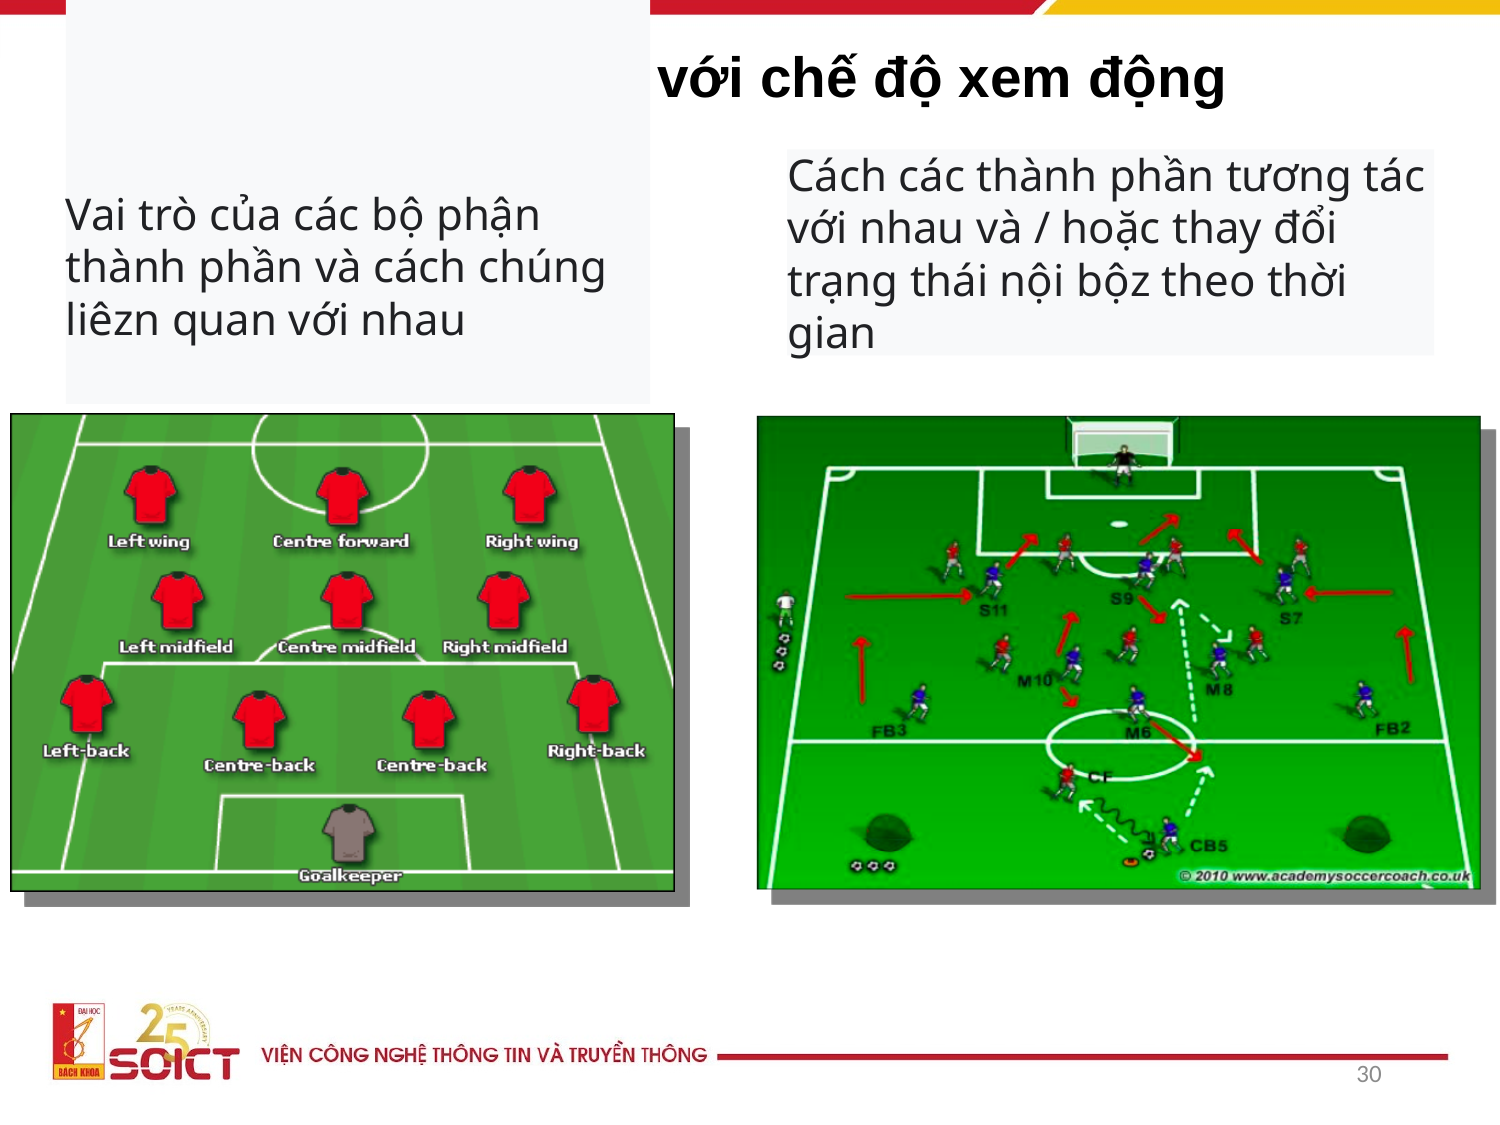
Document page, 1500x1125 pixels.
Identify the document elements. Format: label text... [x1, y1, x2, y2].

list Vai trò của các bộ phận thành phần và cách chúng liêzn quan với nhau [65, 0, 651, 404]
title Chế độ xem tĩnh so với chế độ xem động [651, 18, 1397, 140]
text_box Cách các thành phần tương tác với nhau và / hoặc thay đổi trạng thái nội bộz theo thời gian [787, 149, 1435, 356]
slide_number 30 [1059, 1042, 1397, 1103]
picture [0, 0, 1500, 1125]
